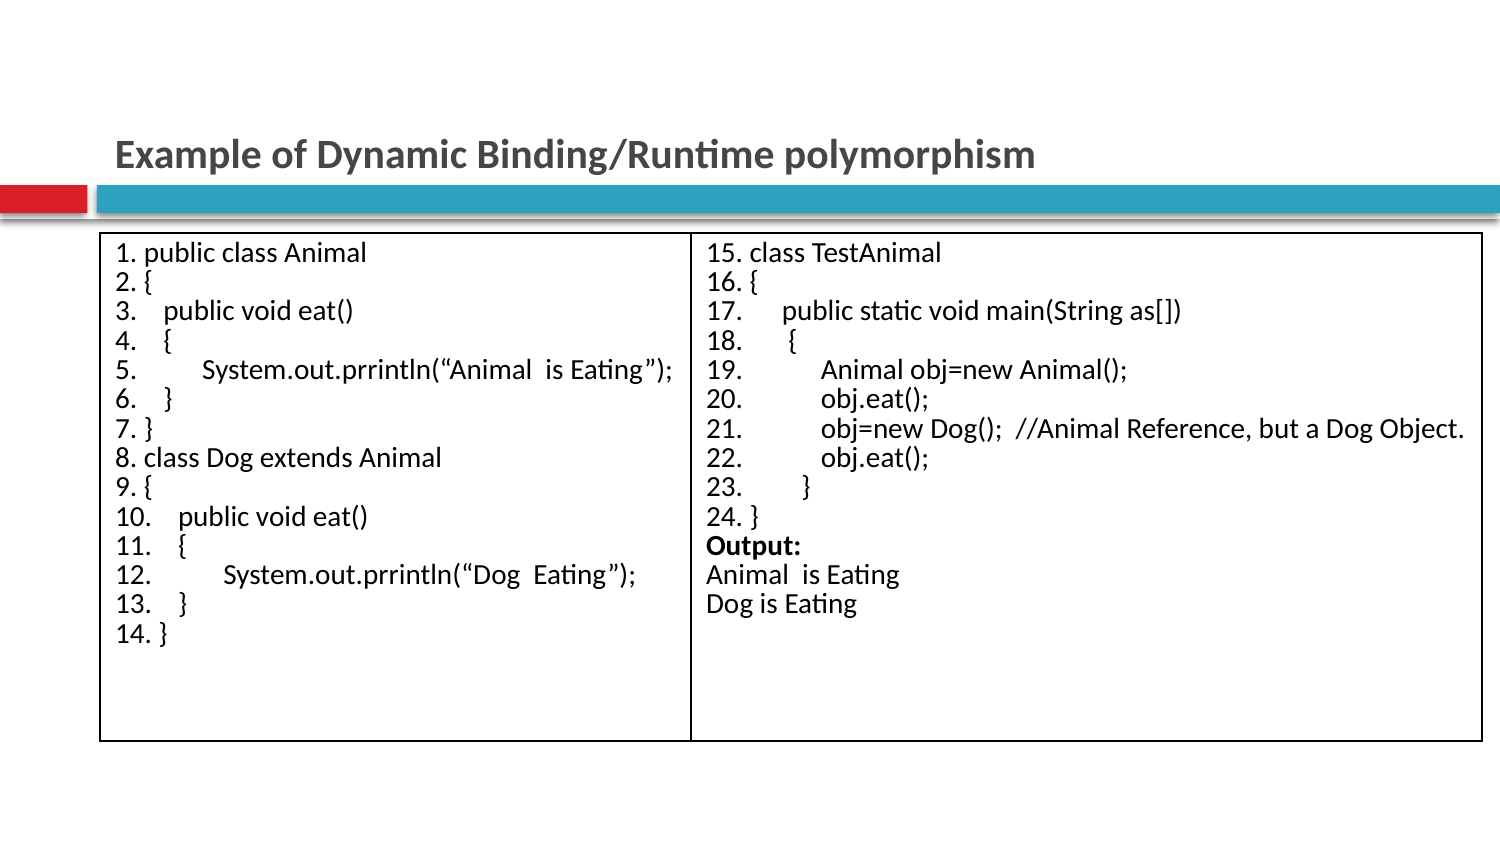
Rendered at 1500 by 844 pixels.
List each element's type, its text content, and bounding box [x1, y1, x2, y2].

table_header 1. public class Animal 2. { 3. public void eat() 4. { 5. System.out.prrintln(“Animal is Eating”); 6. } 7. } 8. class Dog extends Animal 9. { 10. public void eat() 11. { 12. System.out.prrintln(“Dog Eating”); 13. } 14. } [101, 234, 690, 740]
table_header 15. class TestAnimal 16. { 17. public static void main(String as[]) 18. { 19. Animal obj=new Animal(); 20. obj.eat(); 21. obj=new Dog(); //Animal Reference, but a Dog Object. 22. obj.eat(); 23. } 24. } Output: Animal is Eating Dog is Eating [692, 234, 1481, 740]
title Example of Dynamic Binding/Runtime polymorphism [99, 18, 1500, 185]
